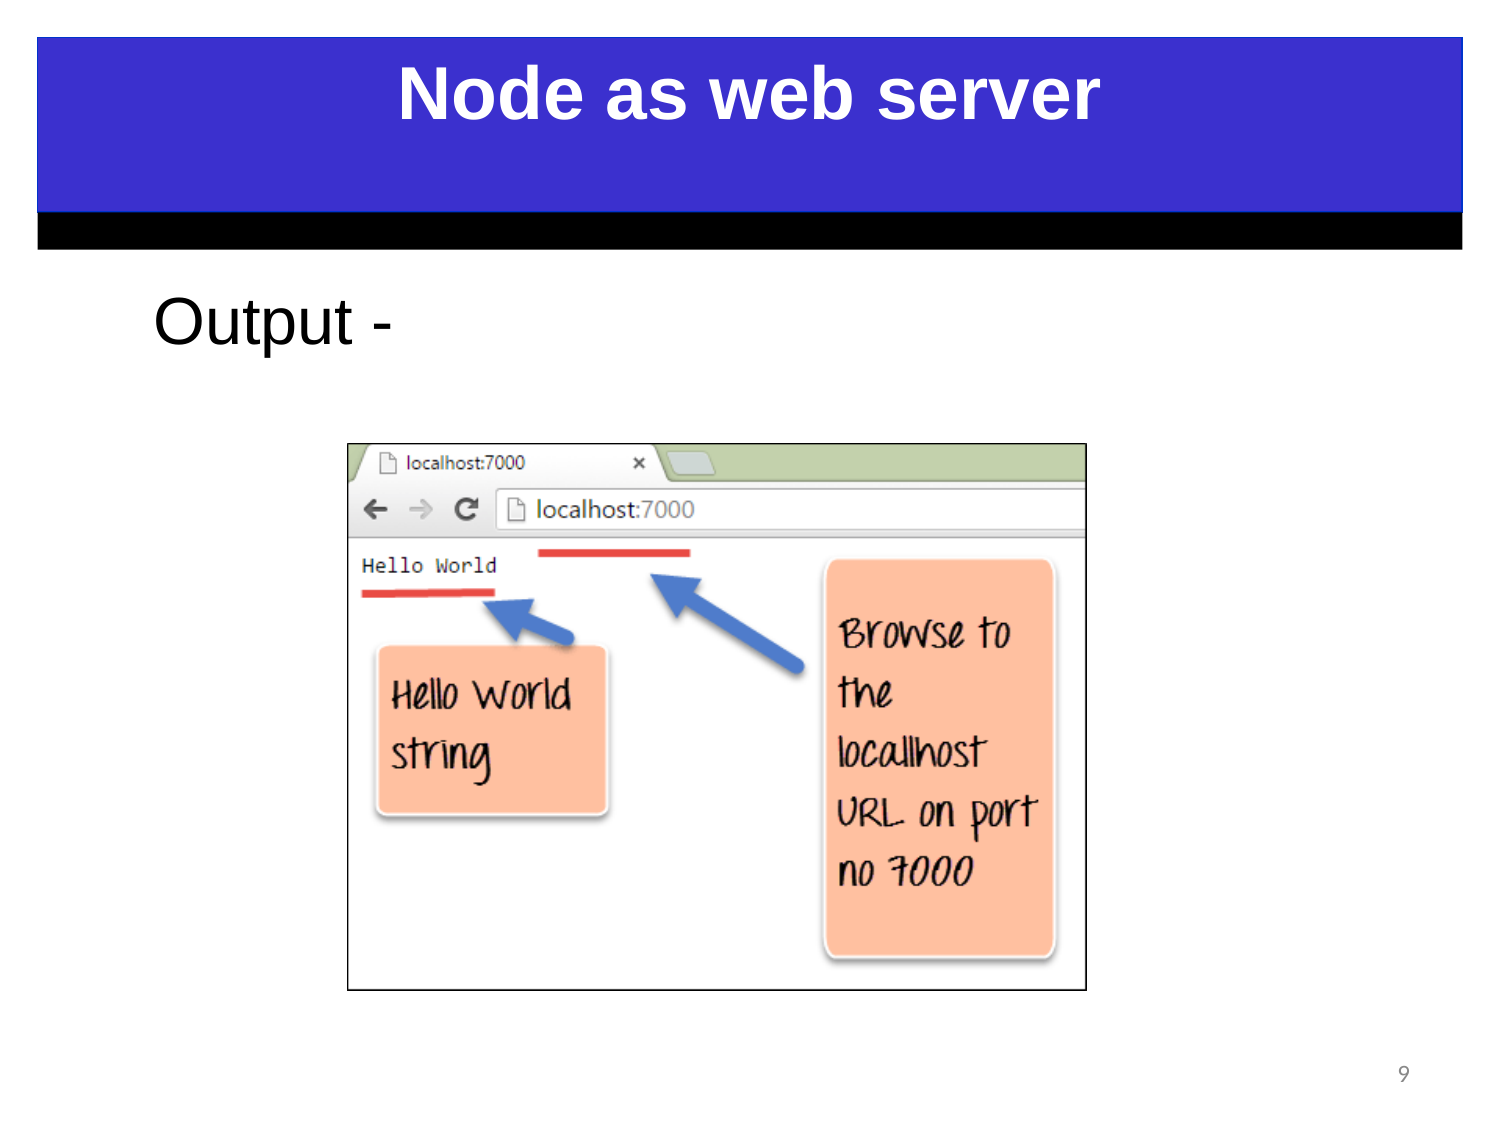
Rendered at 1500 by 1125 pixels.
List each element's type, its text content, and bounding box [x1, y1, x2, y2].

text_box <number> [1074, 1042, 1425, 1103]
picture [347, 443, 1087, 991]
text_box Node as web server [50, 37, 1450, 213]
text_box Output - [63, 270, 1414, 1077]
